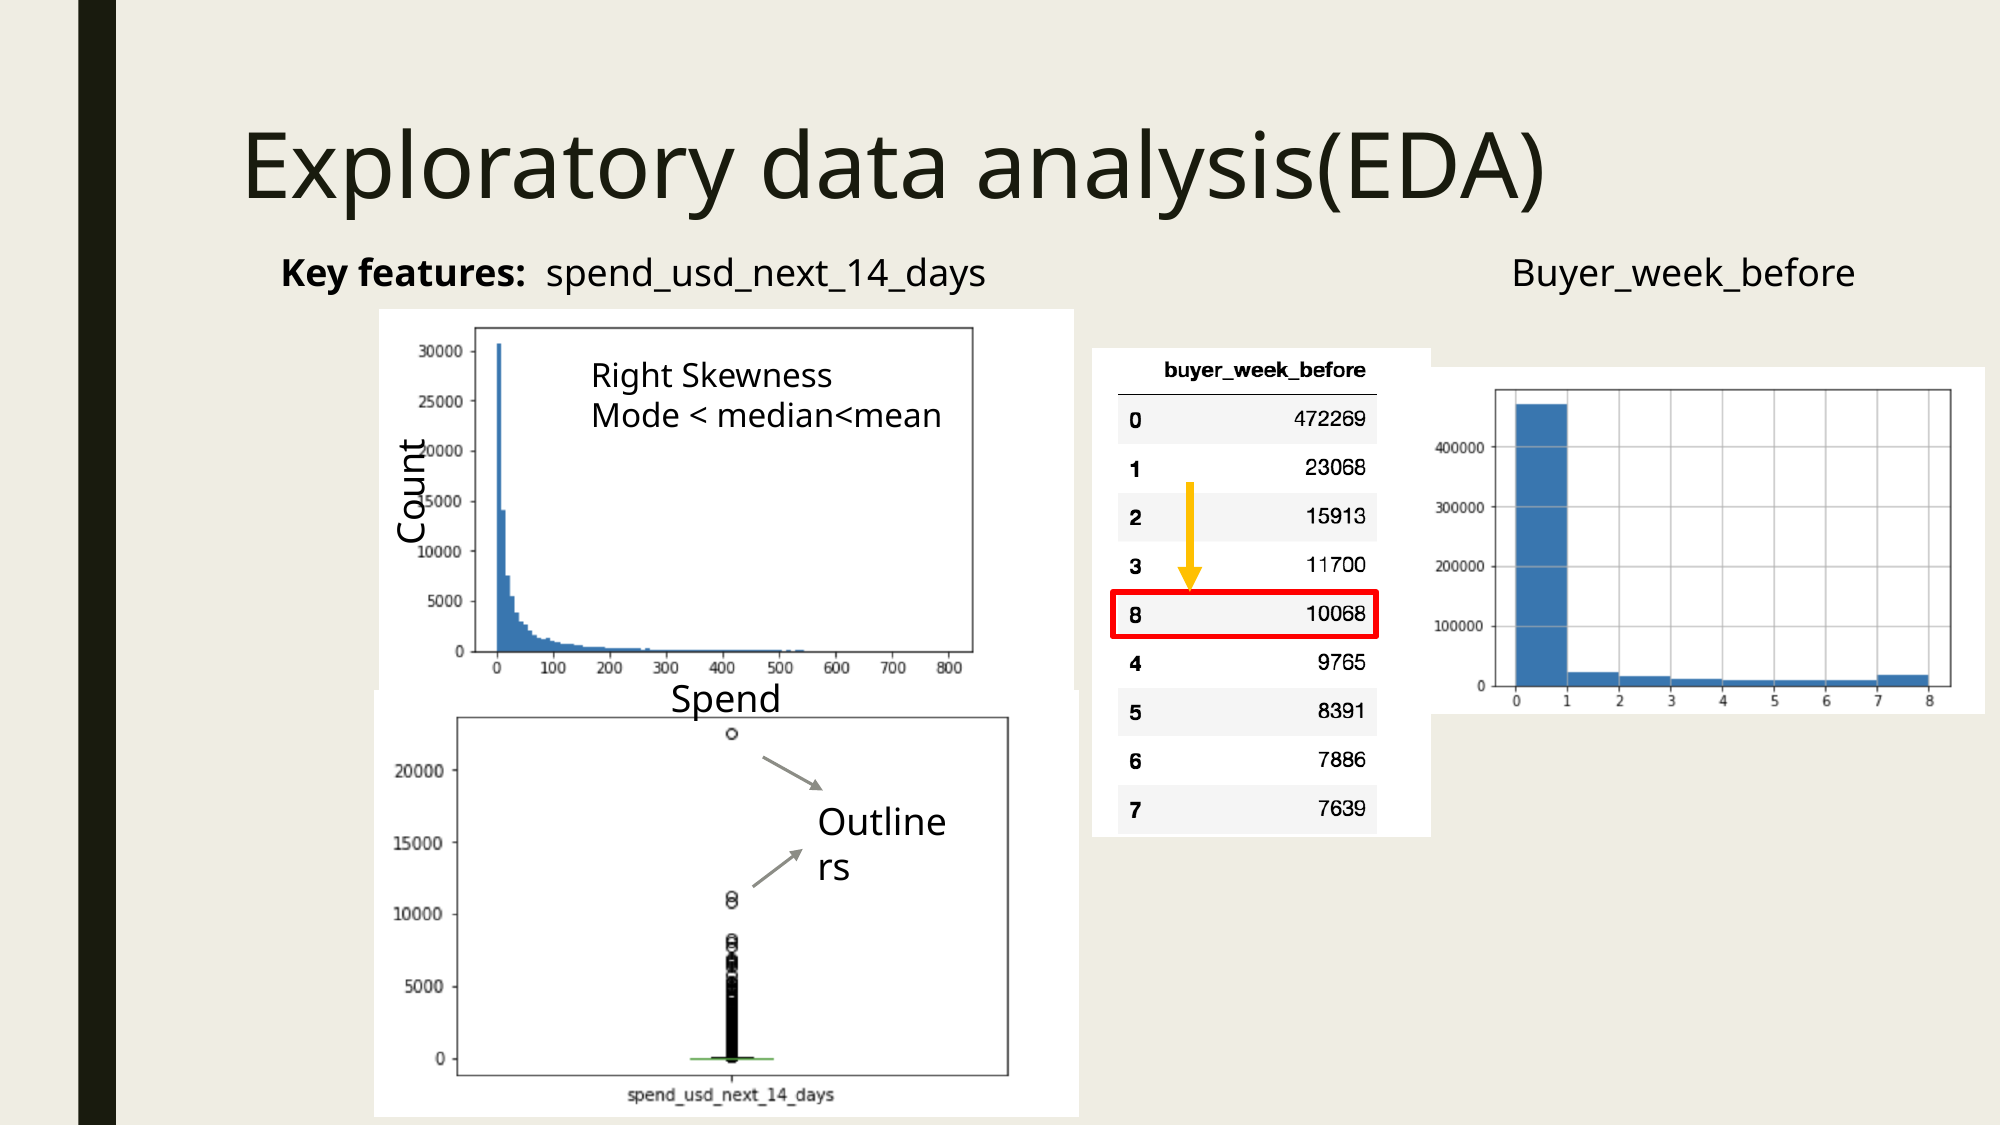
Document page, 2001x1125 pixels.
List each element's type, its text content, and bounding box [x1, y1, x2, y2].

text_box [762, 756, 823, 791]
title Exploratory data analysis(EDA) [225, 112, 1800, 357]
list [379, 309, 1074, 690]
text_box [752, 848, 803, 887]
picture [374, 690, 1079, 1118]
text_box Key features: spend_usd_next_14_days Buyer_week_before [265, 241, 1882, 347]
picture [1092, 347, 1985, 837]
